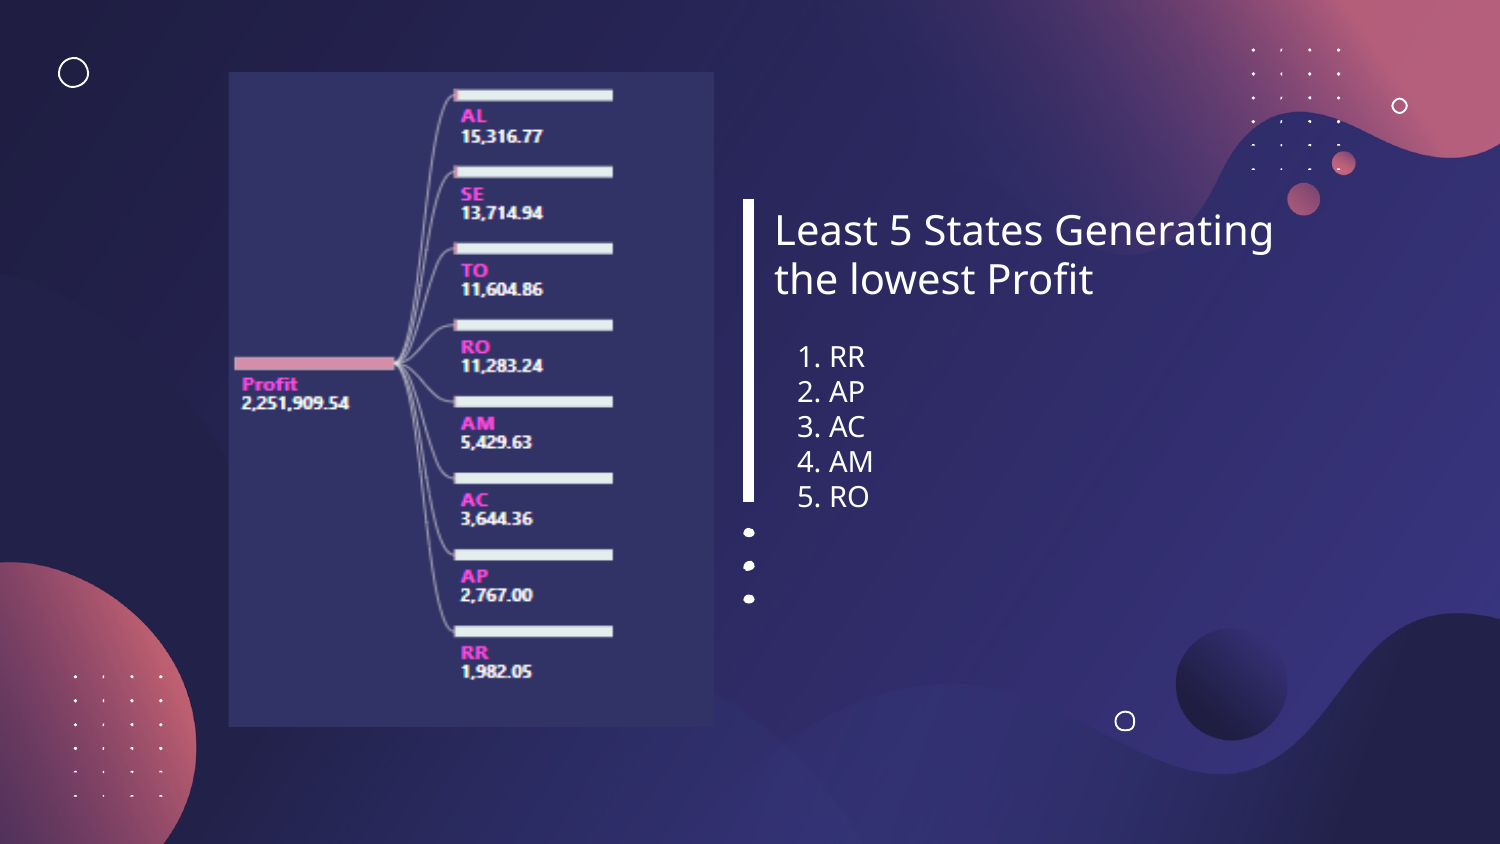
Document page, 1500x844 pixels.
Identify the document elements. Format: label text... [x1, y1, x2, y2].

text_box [1251, 48, 1341, 171]
picture [0, 0, 1500, 844]
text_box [57, 56, 1245, 114]
list Least 5 States Generating the lowest Profit 1. RR 2. AP 3. AC 4. AM 5. RO [759, 188, 1305, 597]
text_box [73, 674, 163, 797]
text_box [1344, 56, 1408, 114]
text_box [743, 198, 757, 604]
